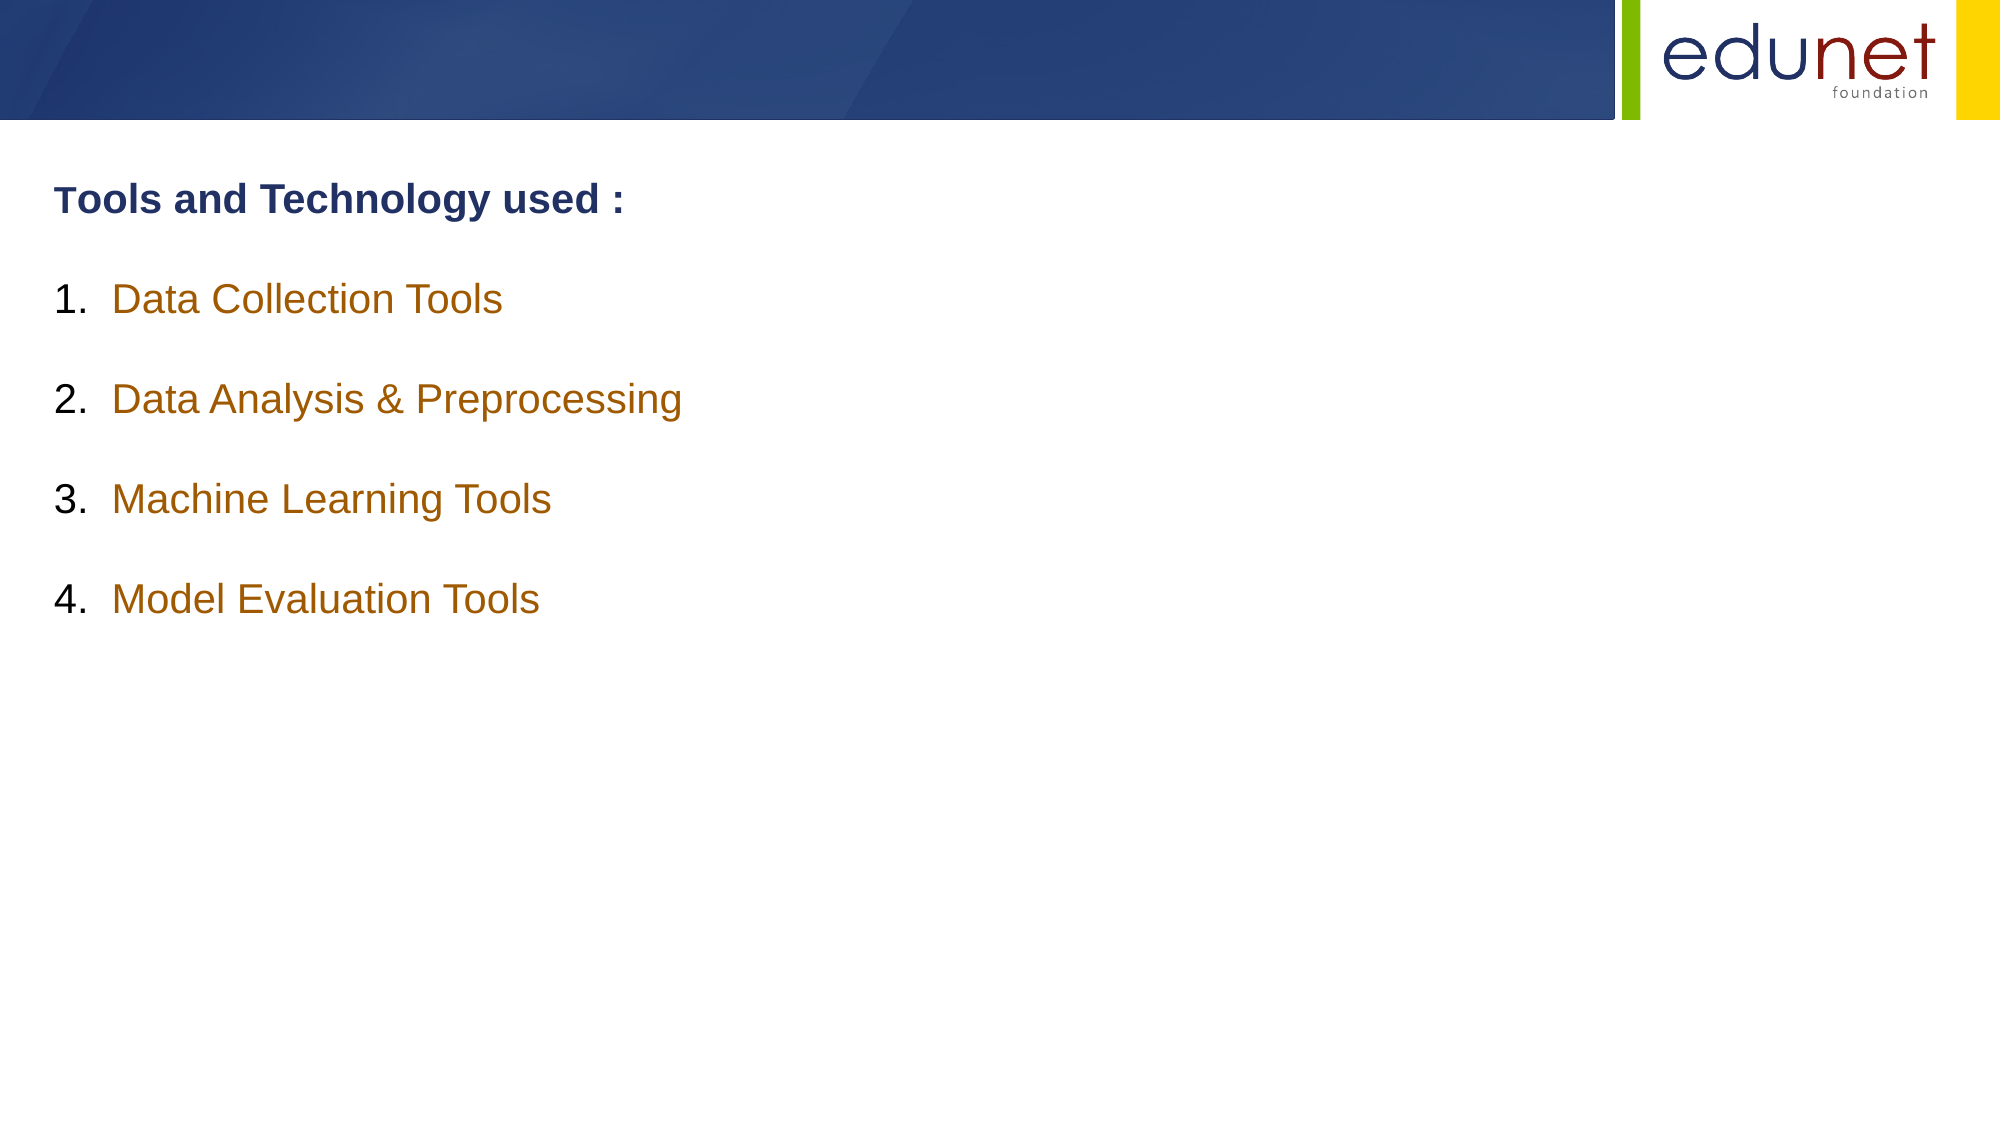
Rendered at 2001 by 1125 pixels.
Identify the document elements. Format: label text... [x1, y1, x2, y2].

text_box Tools and Technology used : 1. Data Collection Tools 2. Data Analysis & Preprocessing 3. Machine Learning Tools 4. Model Evaluation Tools [39, 164, 1592, 730]
picture [1652, 12, 1948, 108]
